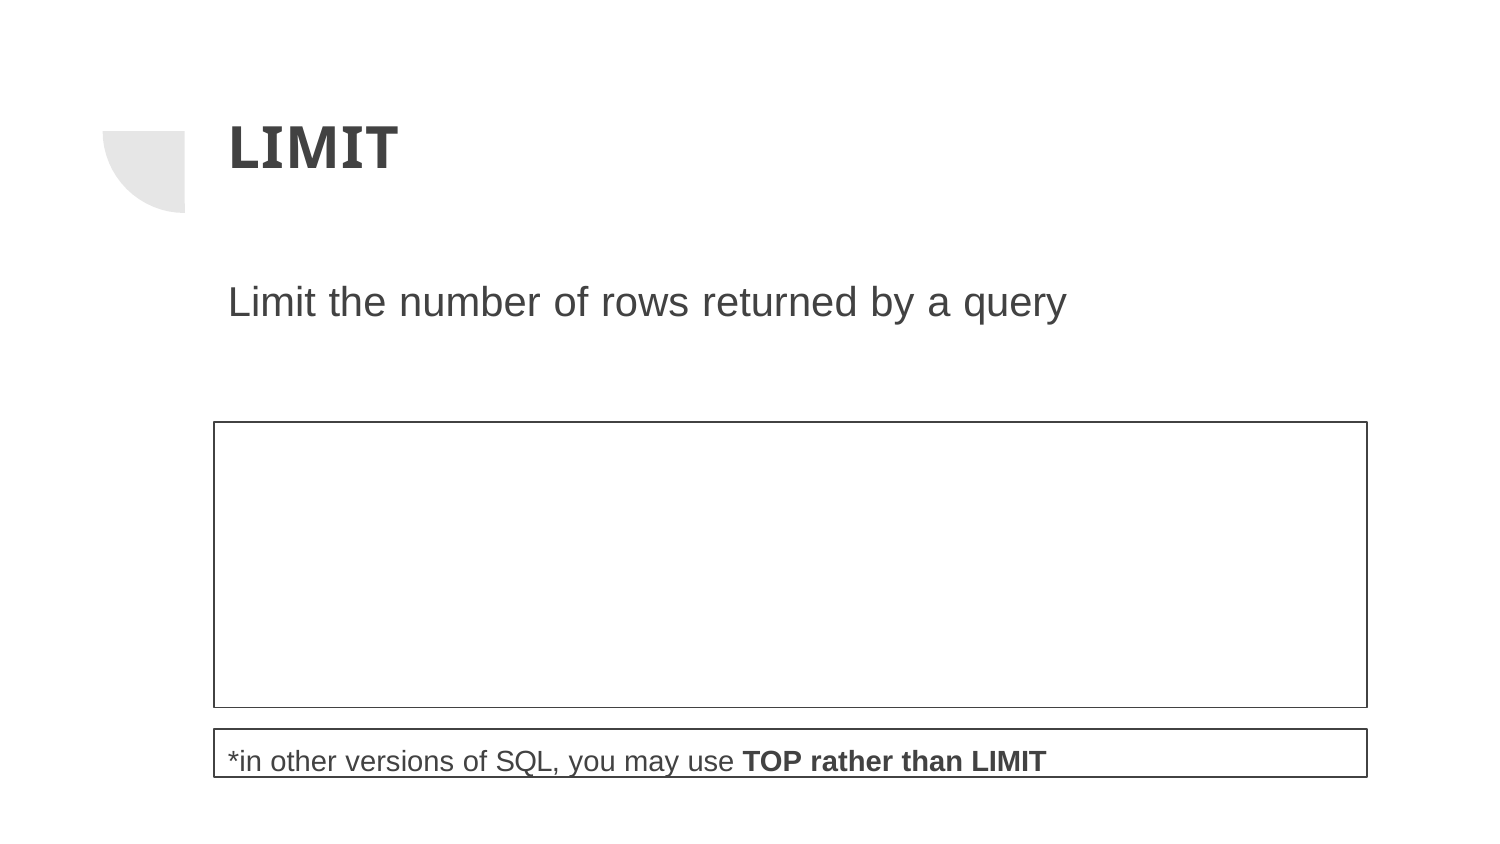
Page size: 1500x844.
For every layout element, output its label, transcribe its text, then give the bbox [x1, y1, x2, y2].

text_box [213, 421, 1368, 708]
text_box *in other versions of SQL, you may use TOP rather than LIMIT [213, 728, 1368, 777]
title LIMIT [147, 40, 1276, 251]
text_box Limit the number of rows returned by a query [225, 272, 1077, 325]
